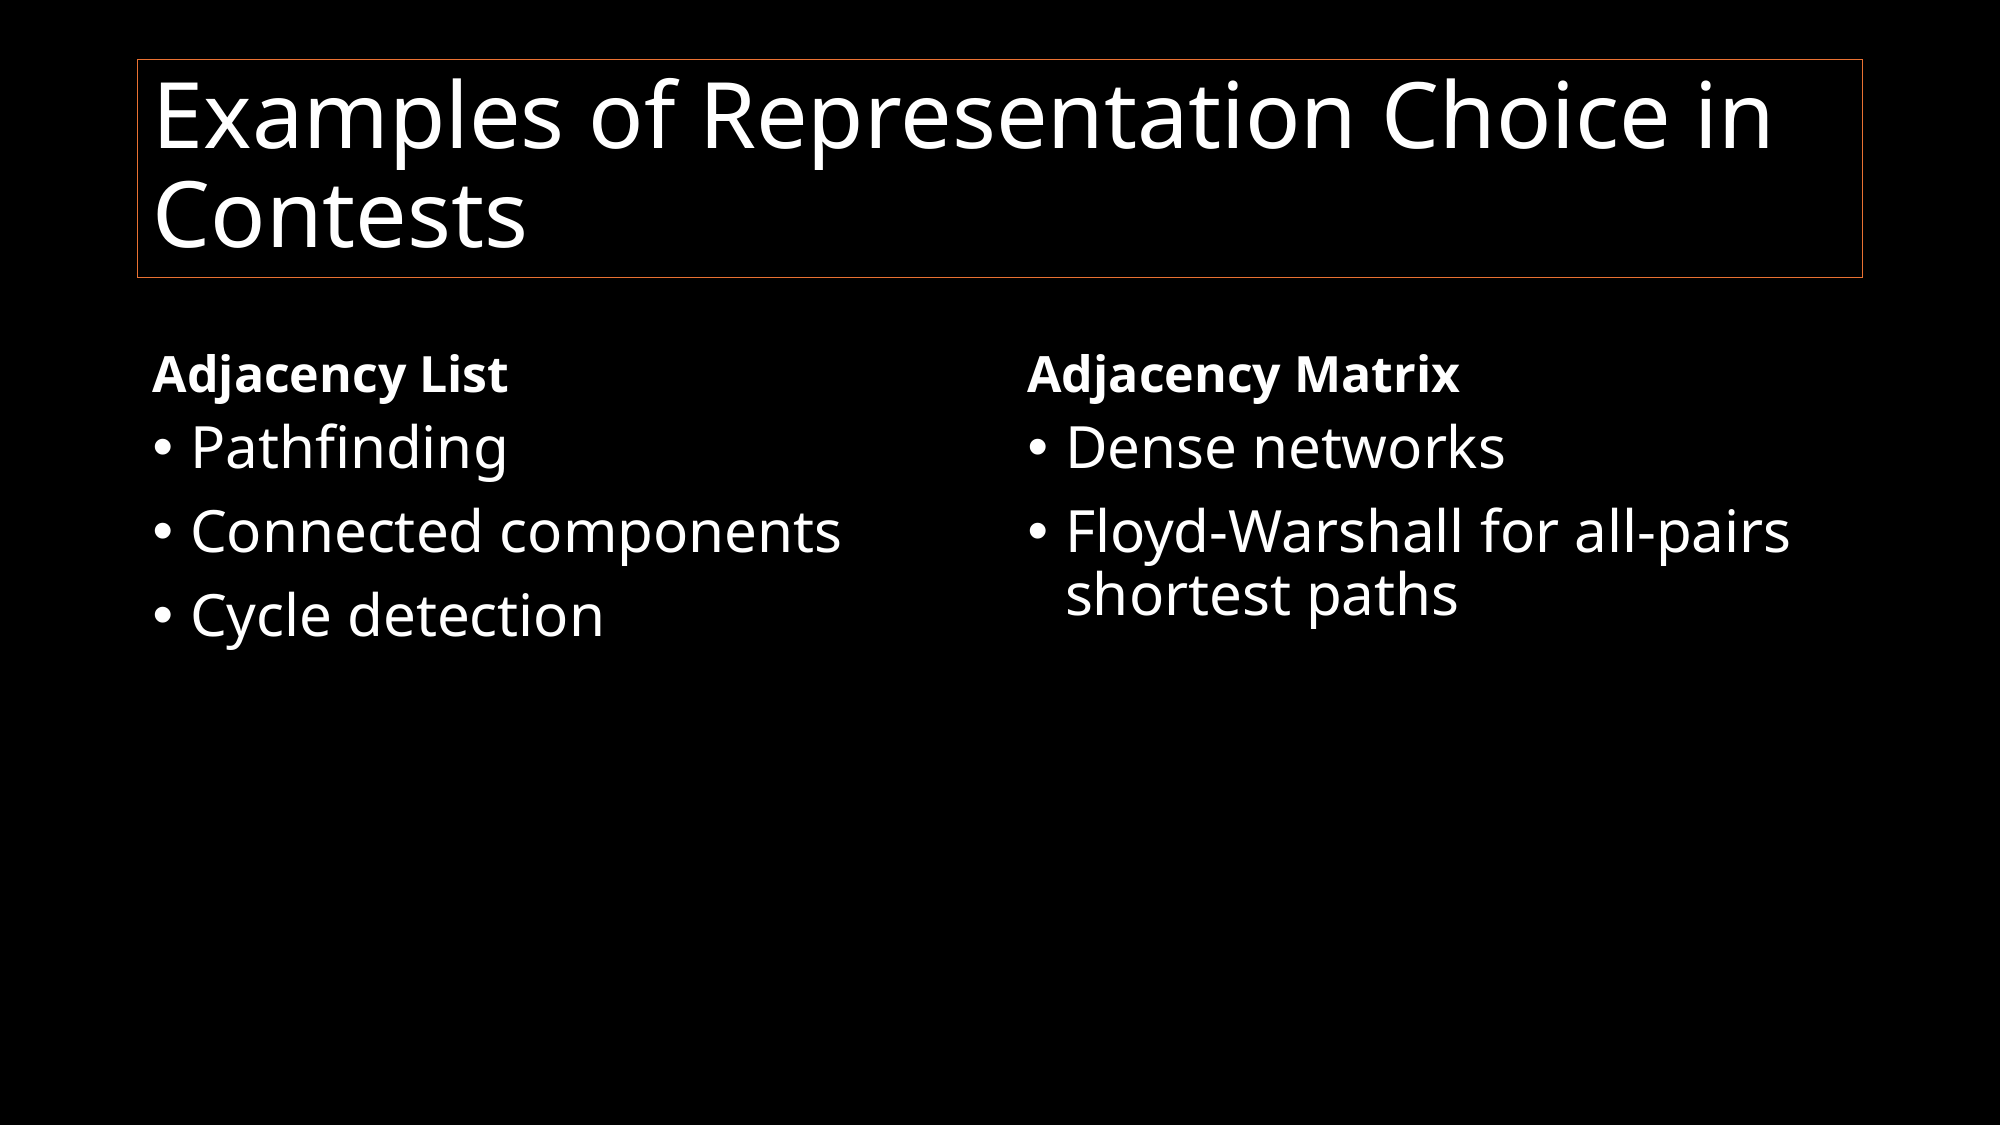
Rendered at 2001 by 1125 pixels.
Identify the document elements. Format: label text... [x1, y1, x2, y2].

list Dense networks Floyd-Warshall for all-pairs shortest paths [1012, 410, 1863, 1016]
title Examples of Representation Choice in Contests [137, 59, 1863, 278]
list Adjacency Matrix [1012, 275, 1863, 410]
list Adjacency List [137, 275, 984, 410]
list Pathfinding Connected components Cycle detection [137, 410, 984, 1016]
